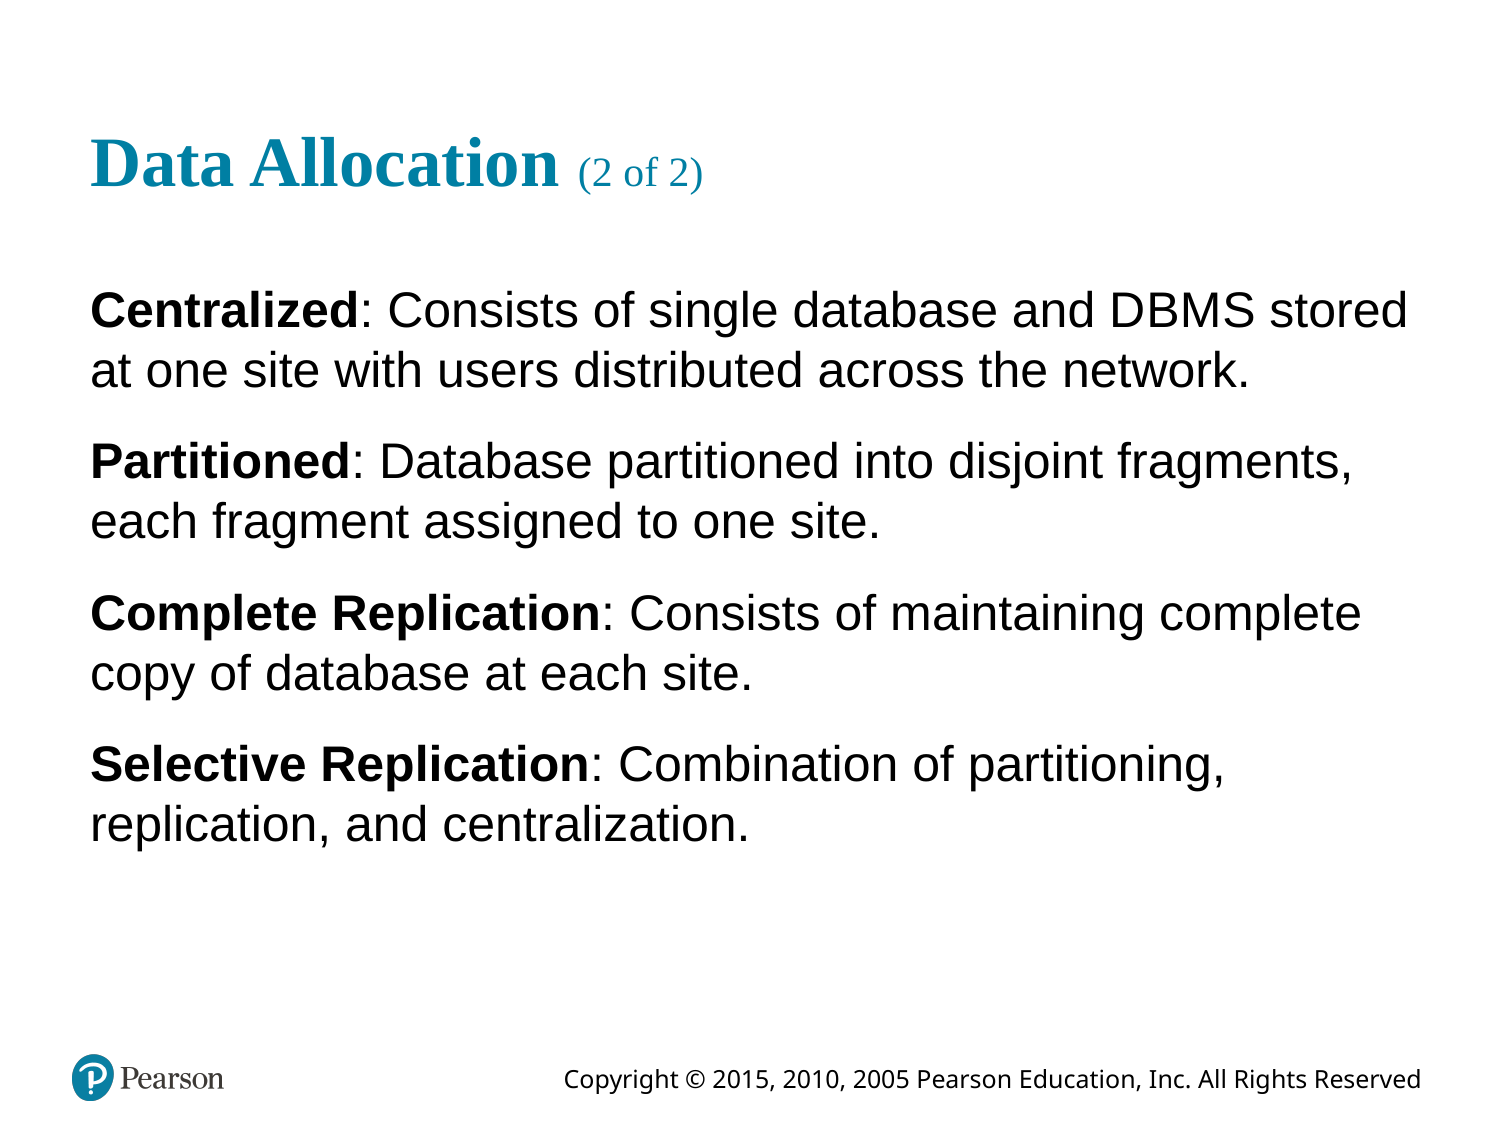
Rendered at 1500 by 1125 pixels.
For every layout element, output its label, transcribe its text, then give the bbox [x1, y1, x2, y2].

picture [72, 1087, 83, 1101]
title Data Allocation (2 of 2) [75, 35, 1425, 216]
list Centralized: Consists of single database and D B M S stored at one site with users distributed across the network. Partitioned: Database partitioned into disjoint fragments, each fragment assigned to one site. Complete Replication: Consists of maintaining complete copy of database at each site. Selective Replication: Combination of partitioning, replication, and centralization. [75, 262, 1425, 858]
picture [98, 1054, 224, 1101]
picture [72, 1054, 88, 1070]
picture [80, 1063, 106, 1088]
